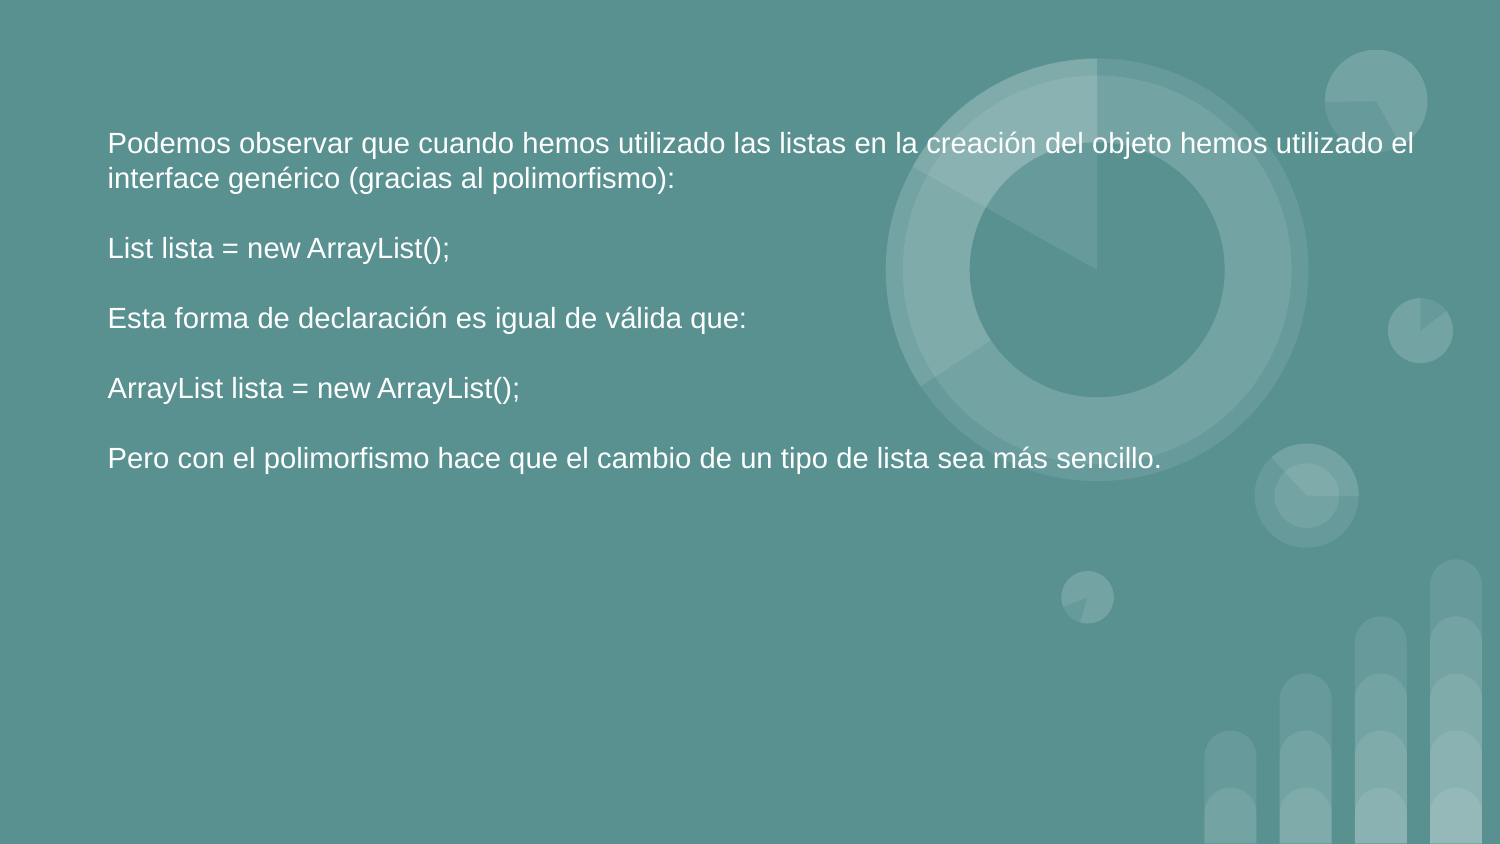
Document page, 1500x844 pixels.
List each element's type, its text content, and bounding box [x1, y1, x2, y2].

text_box Podemos observar que cuando hemos utilizado las listas en la creación del objeto hemos utilizado el interface genérico (gracias al polimorfismo): List lista = new ArrayList(); Esta forma de declaración es igual de válida que: ArrayList lista = new ArrayList(); Pero con el polimorfismo hace que el cambio de un tipo de lista sea más sencillo. [92, 109, 1477, 489]
